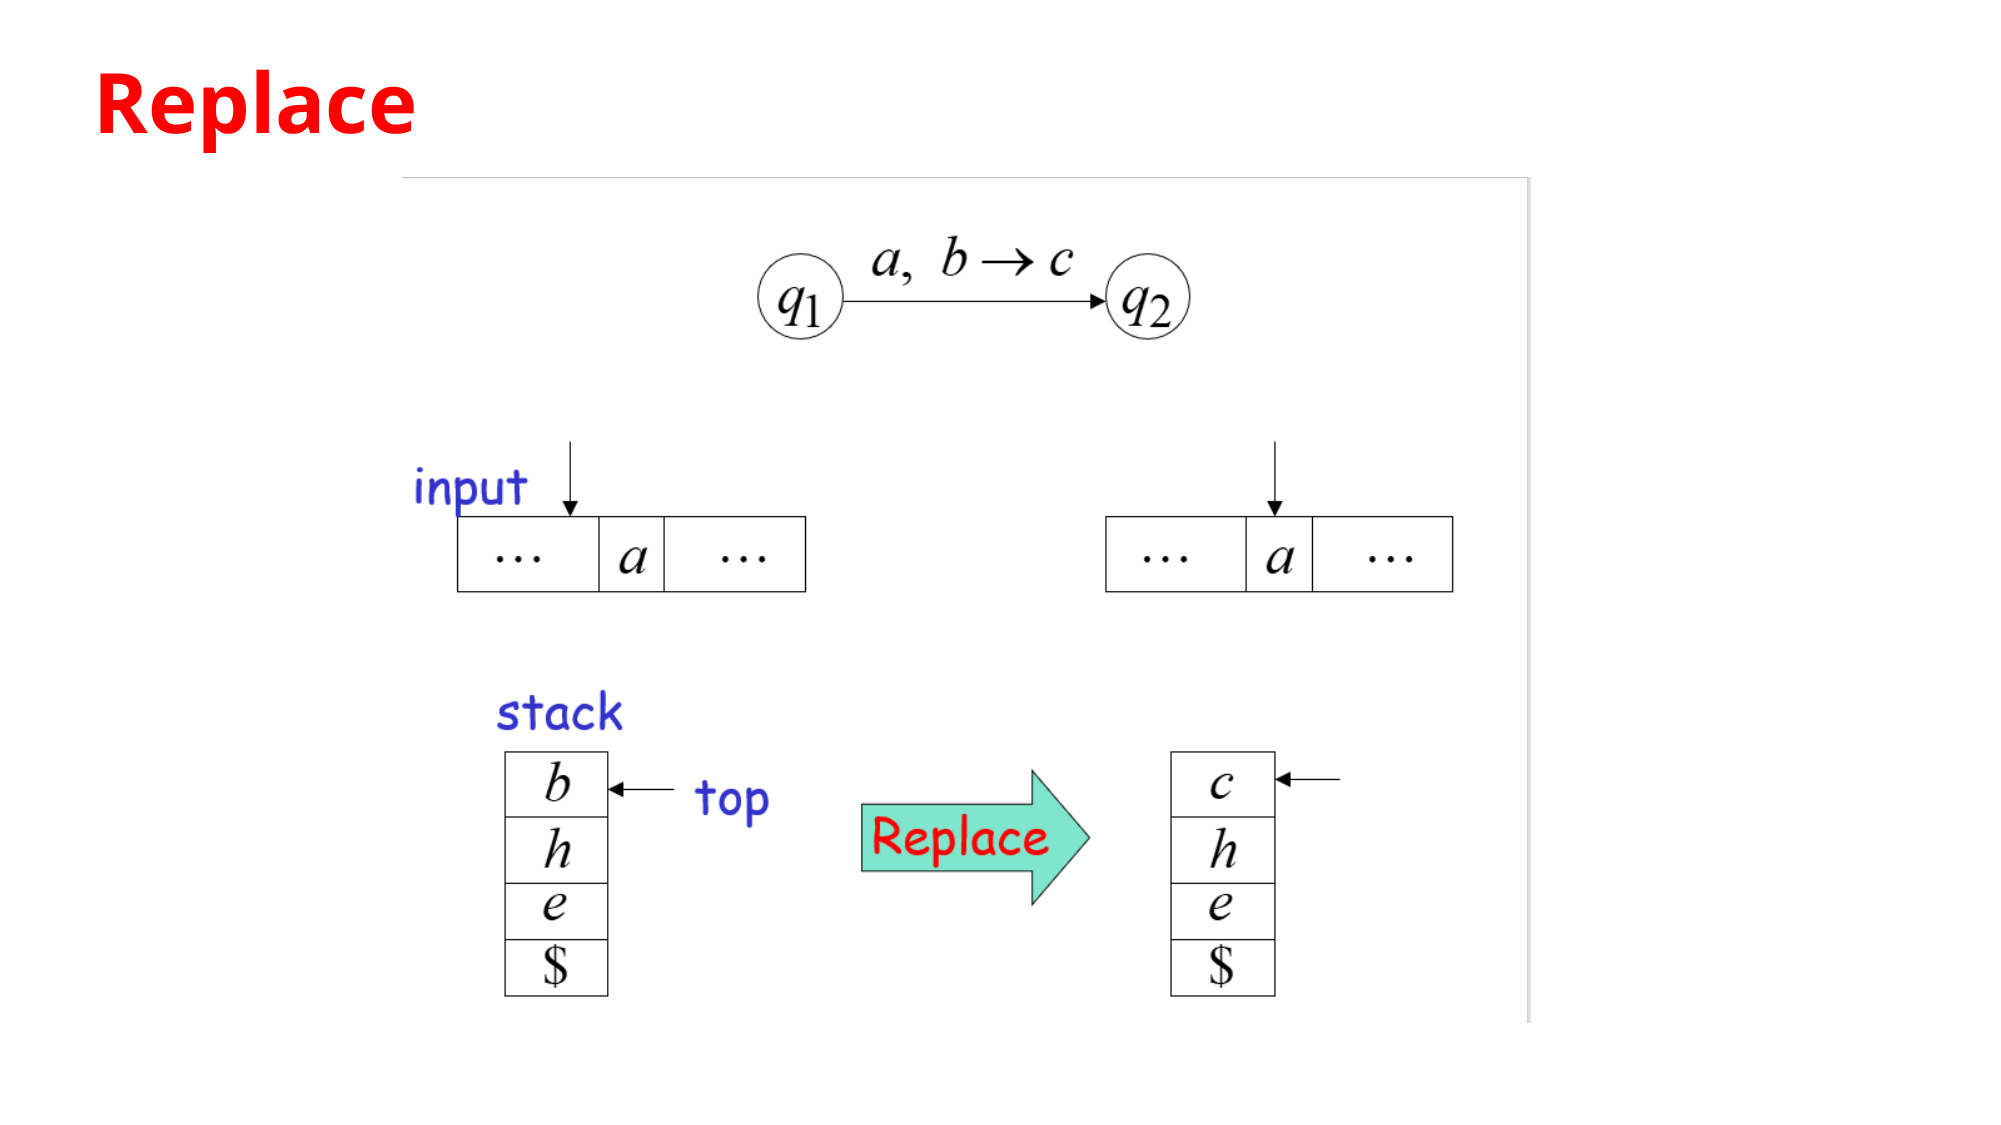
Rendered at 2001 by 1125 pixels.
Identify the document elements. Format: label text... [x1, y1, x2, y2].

picture [402, 177, 1531, 1023]
text_box Replace [78, 36, 1804, 178]
